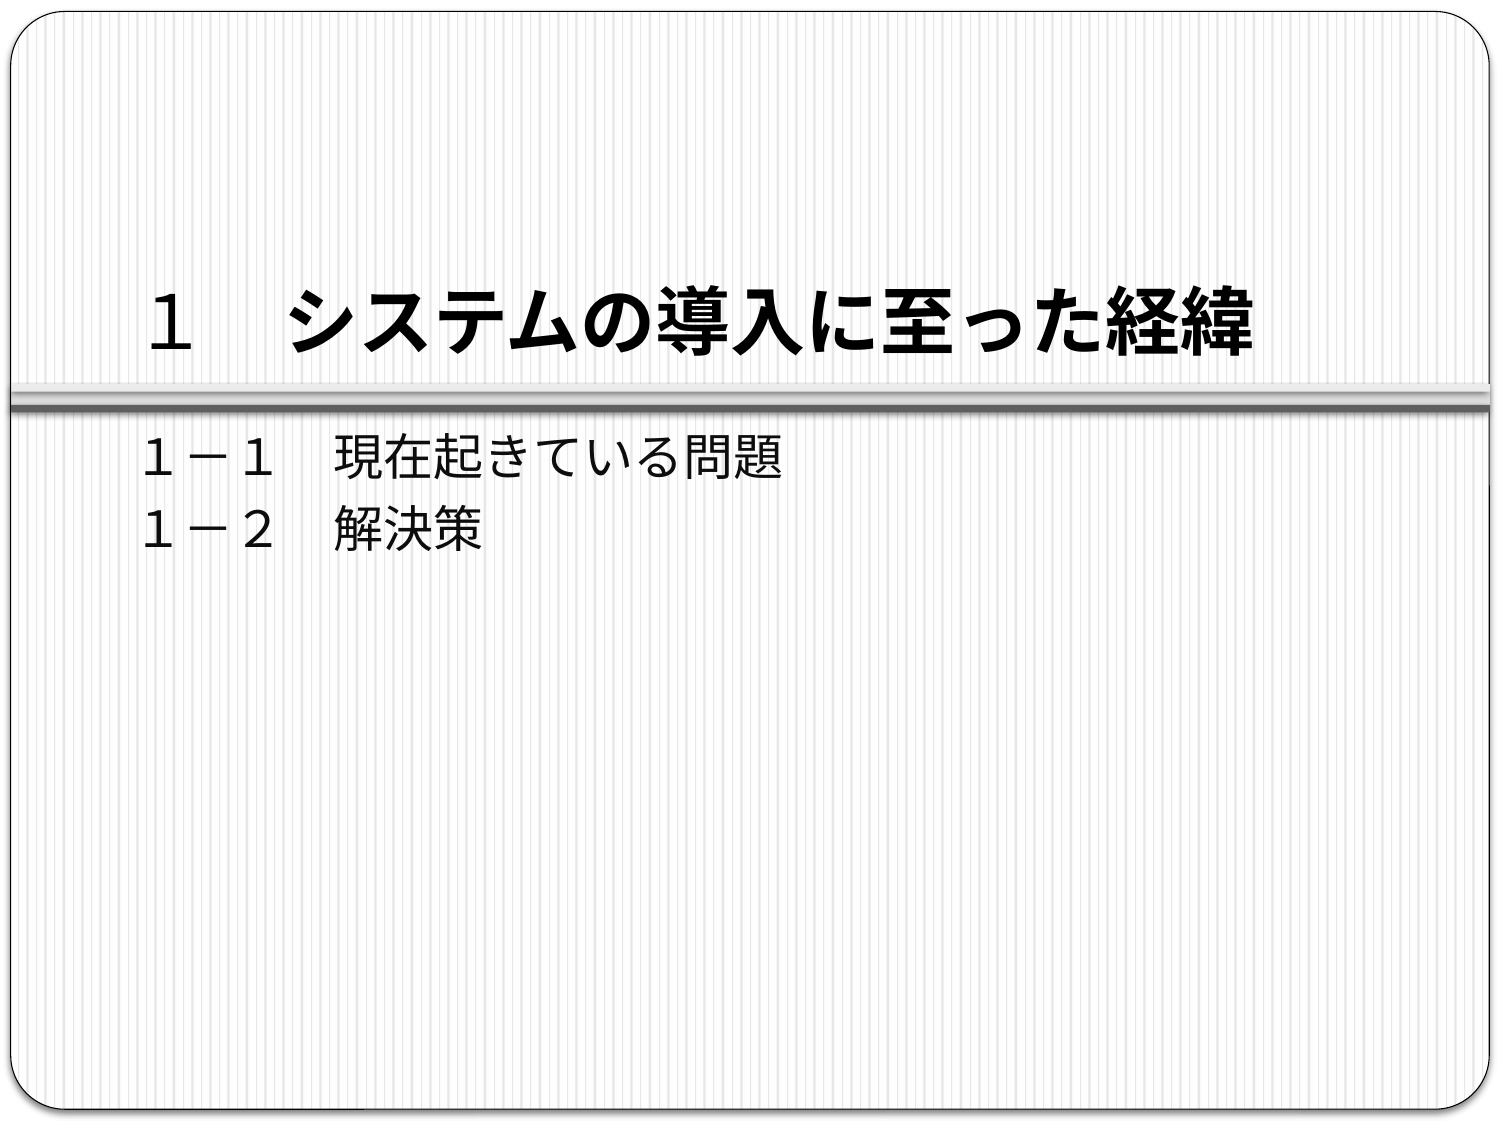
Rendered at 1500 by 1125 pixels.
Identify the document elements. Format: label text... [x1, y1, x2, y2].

list １－１ 現在起きている問題 １－２ 解決策 [118, 417, 1394, 638]
title １ システムの導入に至った経緯 [118, 156, 1394, 380]
